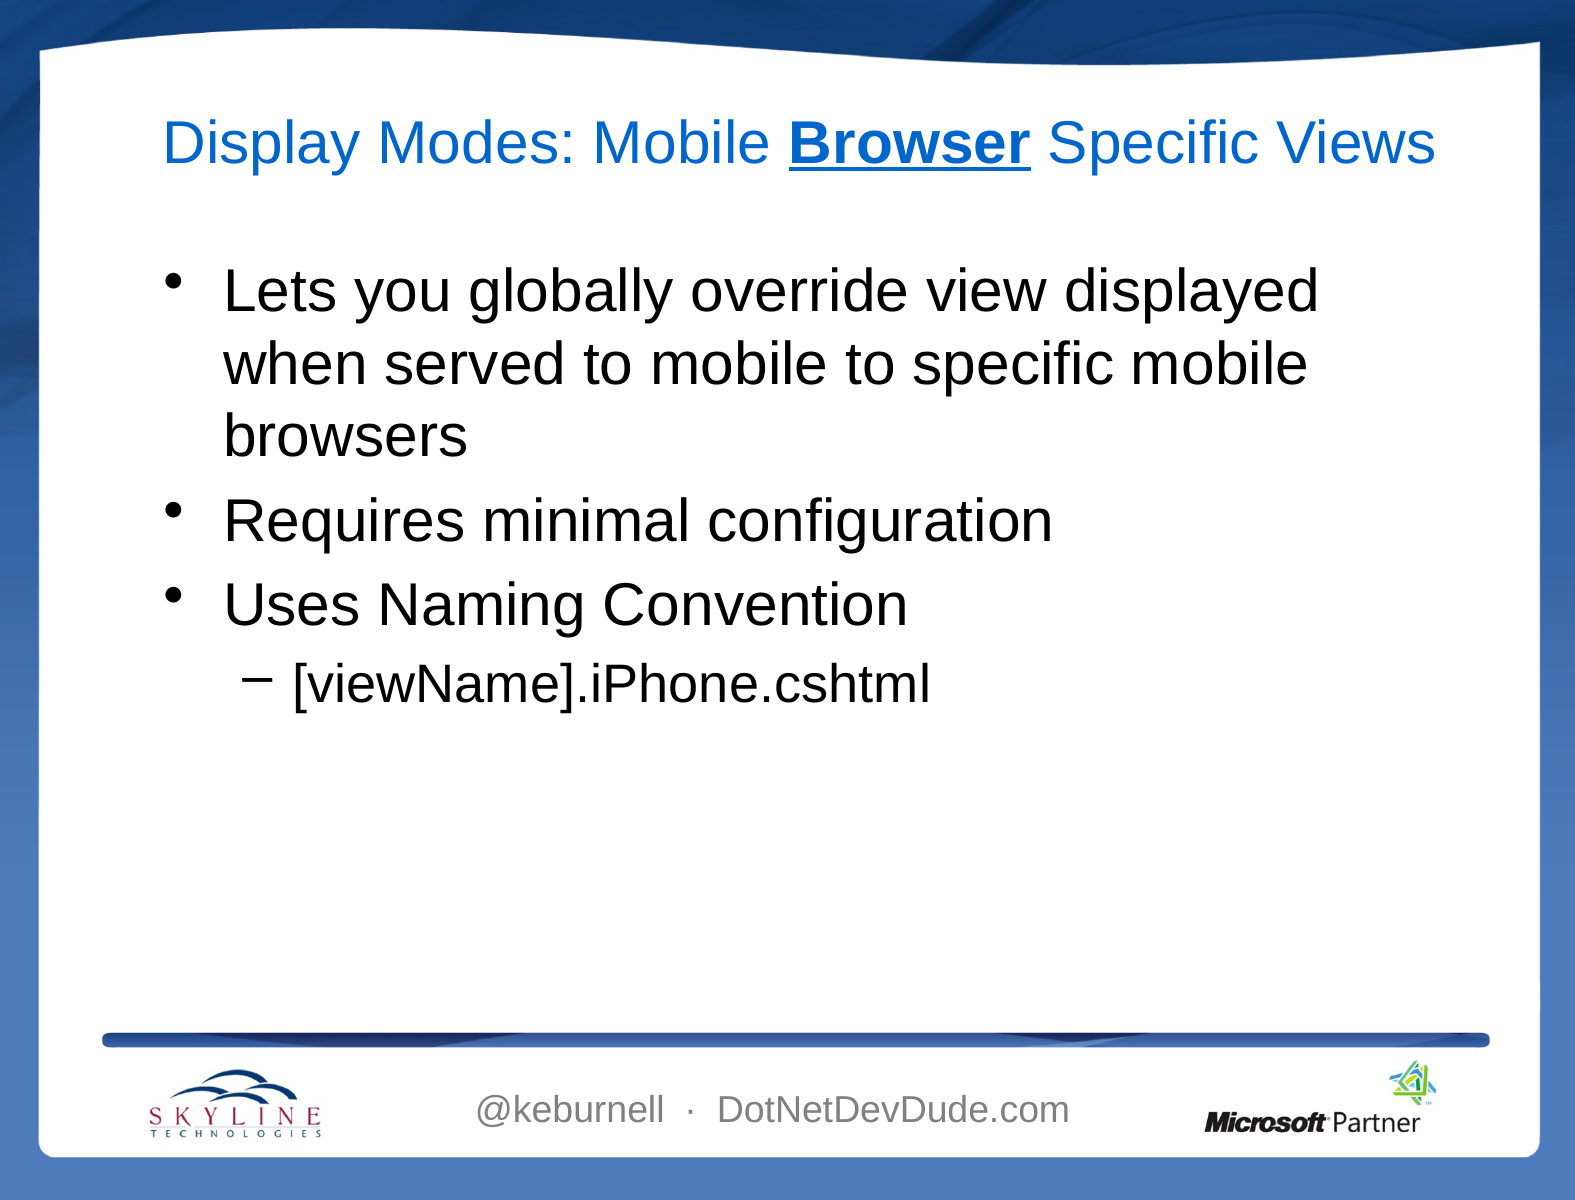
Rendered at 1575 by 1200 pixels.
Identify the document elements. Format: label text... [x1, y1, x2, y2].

text_box @keburnell ∙ DotNetDevDude.com [399, 1077, 1146, 1138]
title Display Modes: Mobile Browser Specific Views [146, 62, 1534, 218]
text_box Lets you globally override view displayed when served to mobile to specific mobile browsers Requires minimal configuration Uses Naming Convention [viewName].iPhone.cshtml [147, 243, 1357, 1026]
picture [0, 0, 1575, 1200]
